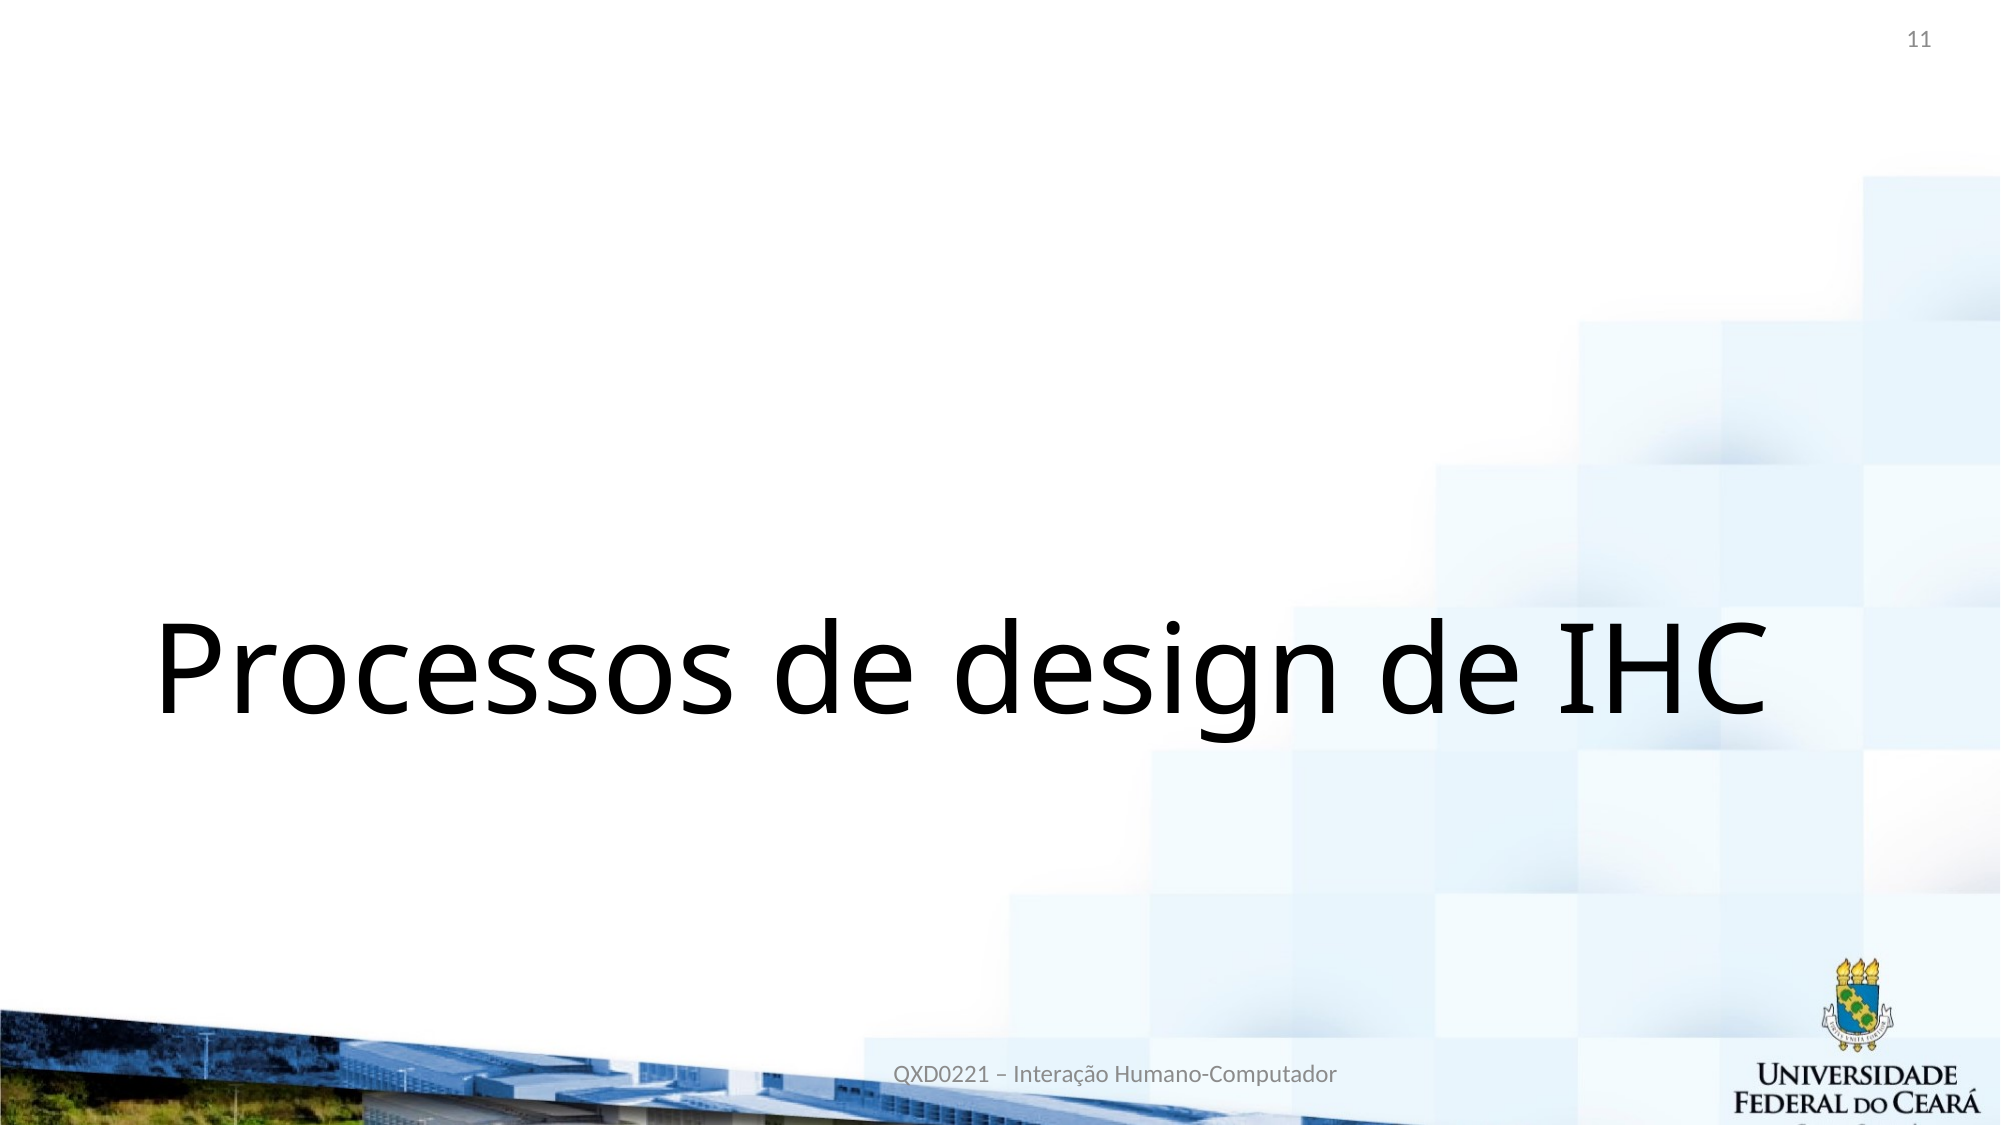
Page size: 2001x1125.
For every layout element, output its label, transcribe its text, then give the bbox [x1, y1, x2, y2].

title Processos de design de IHC [136, 280, 1862, 749]
slide_number 11 [1496, 7, 1947, 68]
footer QXD0221 – Interação Humano-Computador [523, 1042, 1708, 1103]
picture [0, 0, 2001, 1125]
